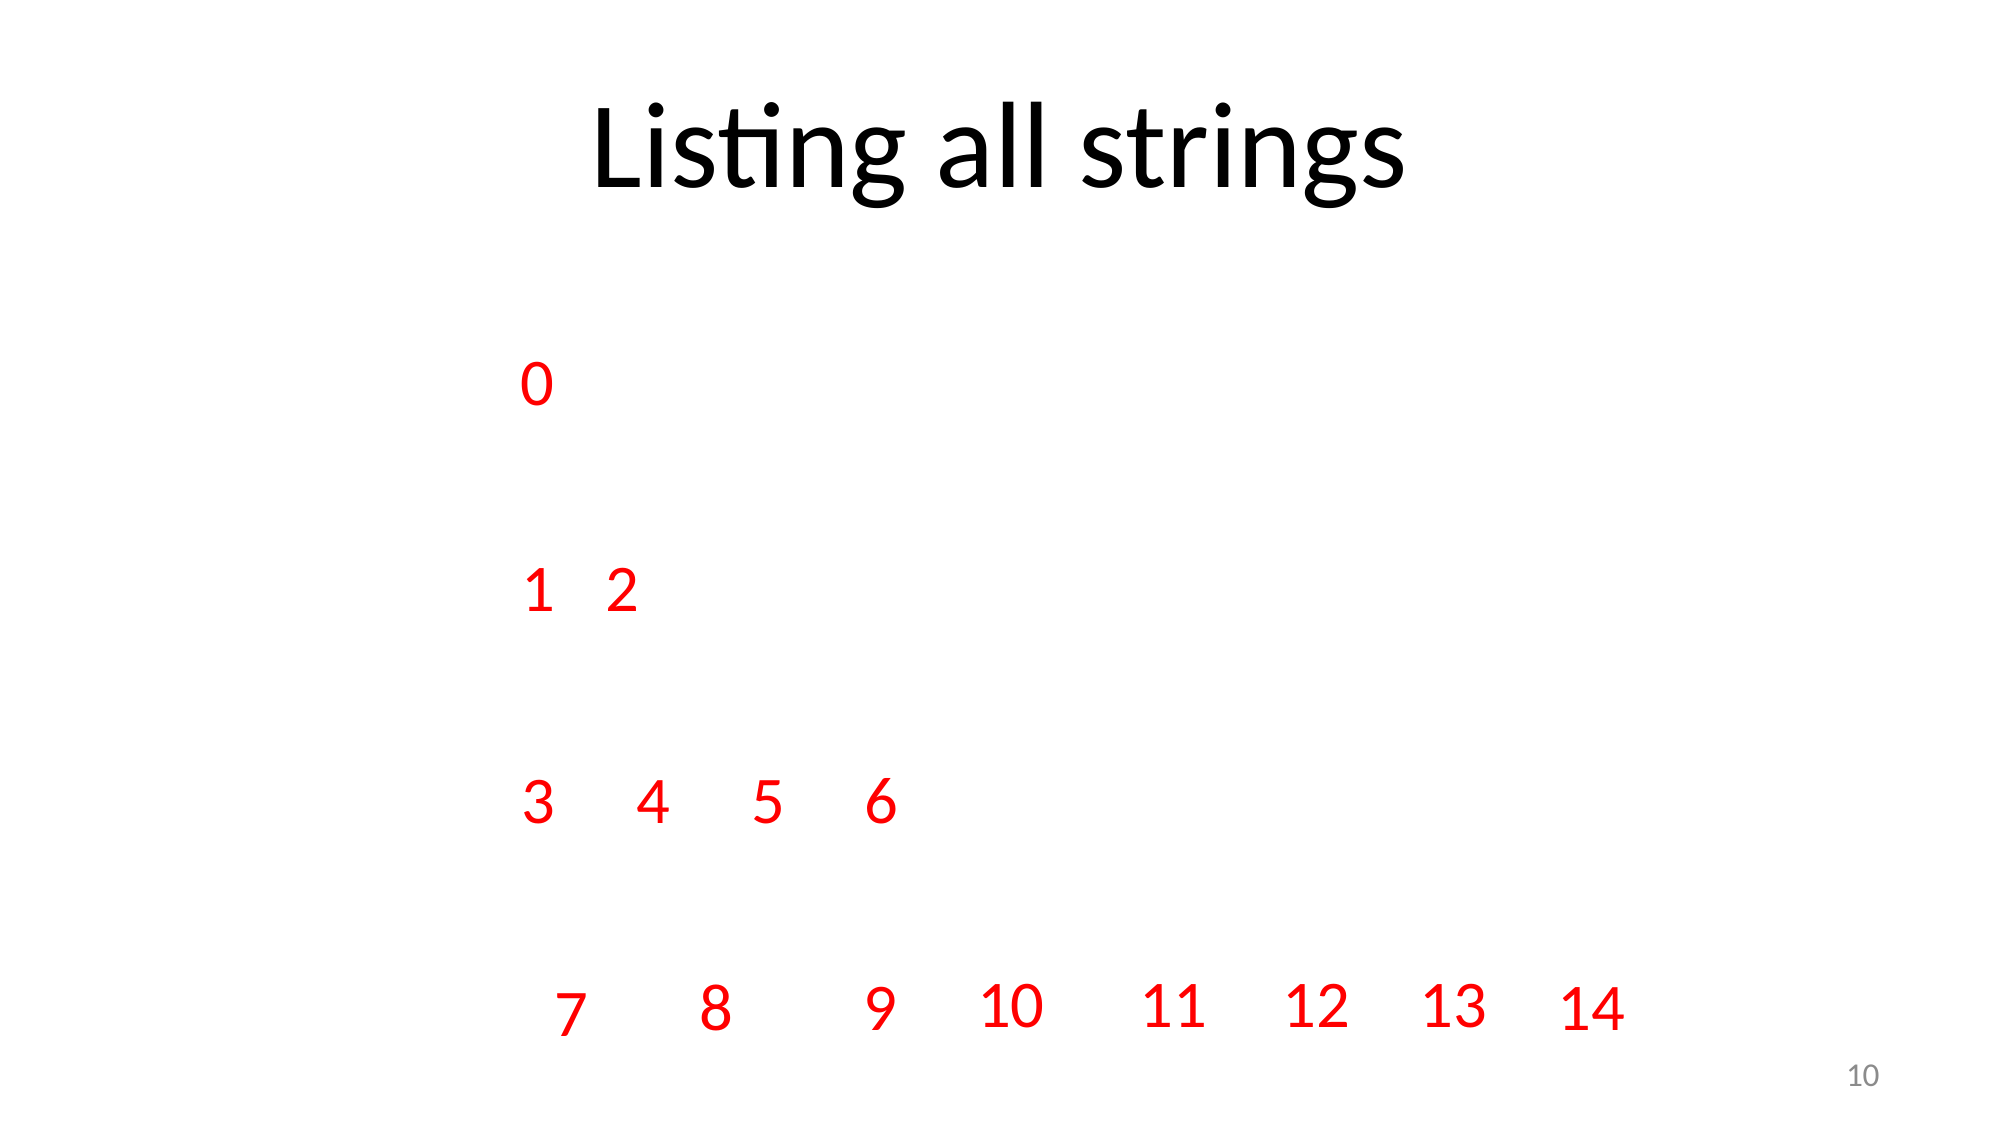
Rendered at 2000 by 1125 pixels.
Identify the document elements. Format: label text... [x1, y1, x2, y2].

text_box 8 [684, 956, 748, 1052]
text_box 11 [1124, 953, 1238, 1048]
text_box 3 [506, 749, 570, 845]
title Listing all strings [99, 45, 1900, 233]
text_box 10 [962, 953, 1075, 1048]
text_box 5 [737, 749, 800, 845]
text_box 12 [1267, 953, 1381, 1048]
text_box 2 [590, 537, 654, 633]
text_box 7 [539, 962, 603, 1058]
text_box 6 [849, 749, 913, 845]
text_box 1 [506, 537, 570, 633]
text_box 9 [848, 956, 912, 1052]
text_box 13 [1405, 953, 1518, 1048]
text_box 4 [622, 749, 685, 845]
text_box 14 [1542, 956, 1656, 1052]
text_box 0 [505, 331, 569, 426]
slide_number 10 [1432, 1042, 1900, 1103]
